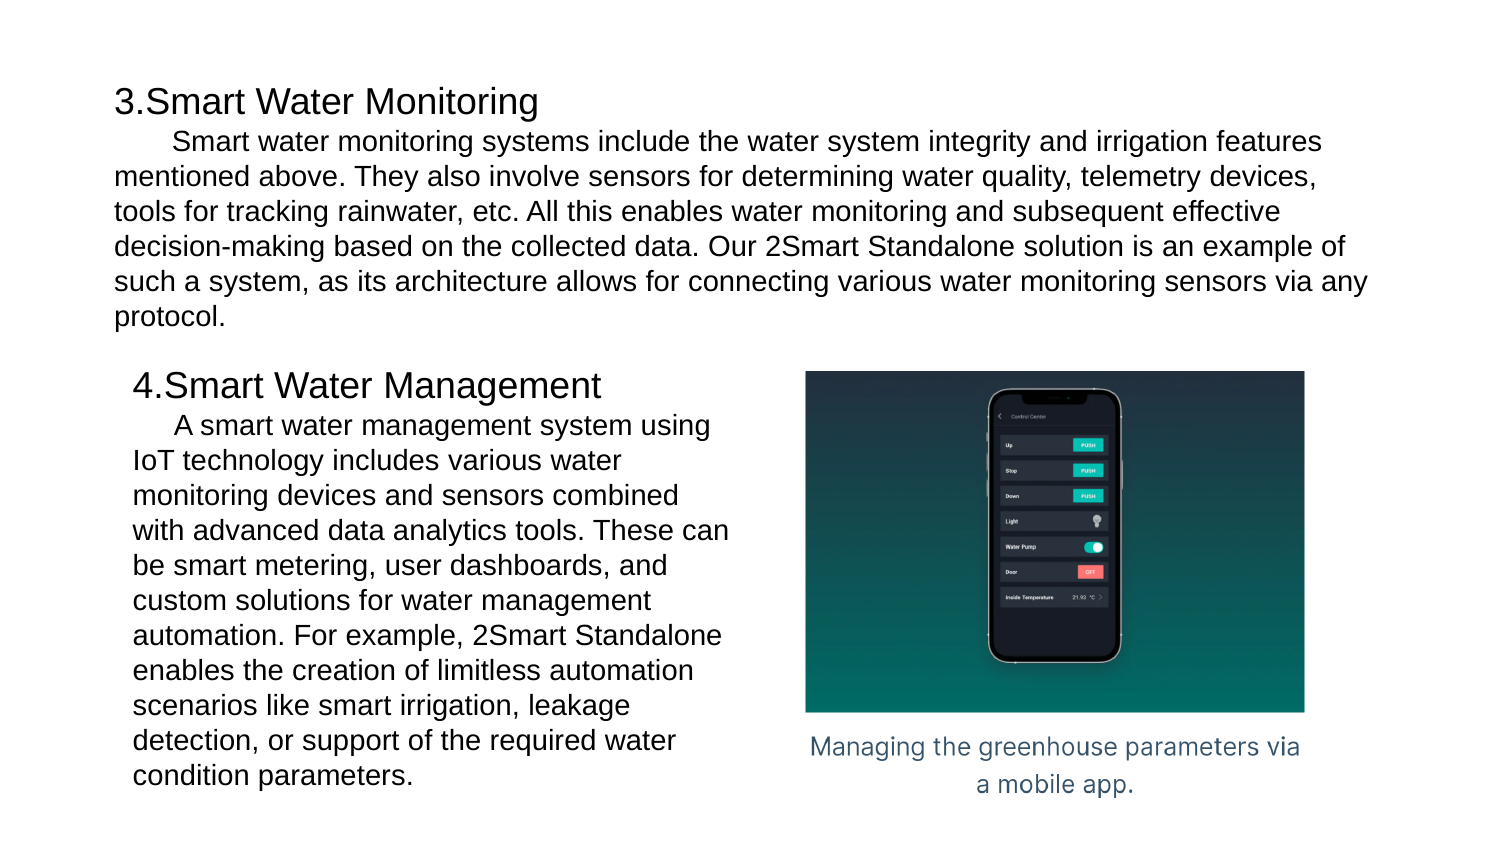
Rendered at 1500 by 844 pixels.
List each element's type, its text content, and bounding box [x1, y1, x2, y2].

text_box 4.Smart Water Management A smart water management system using IoT technology includes various water monitoring devices and sensors combined with advanced data analytics tools. These can be smart metering, user dashboards, and custom solutions for water management automation. For example, 2Smart Standalone enables the creation of limitless automation scenarios like smart irrigation, leakage detection, or support of the required water condition parameters. [117, 346, 750, 806]
picture [774, 371, 1335, 819]
text_box 3.Smart Water Monitoring Smart water monitoring systems include the water system integrity and irrigation features mentioned above. They also involve sensors for determining water quality, telemetry devices, tools for tracking rainwater, etc. All this enables water monitoring and subsequent effective decision-making based on the collected data. Our 2Smart Standalone solution is an example of such a system, as its architecture allows for connecting various water monitoring sensors via any protocol. [99, 62, 1401, 347]
